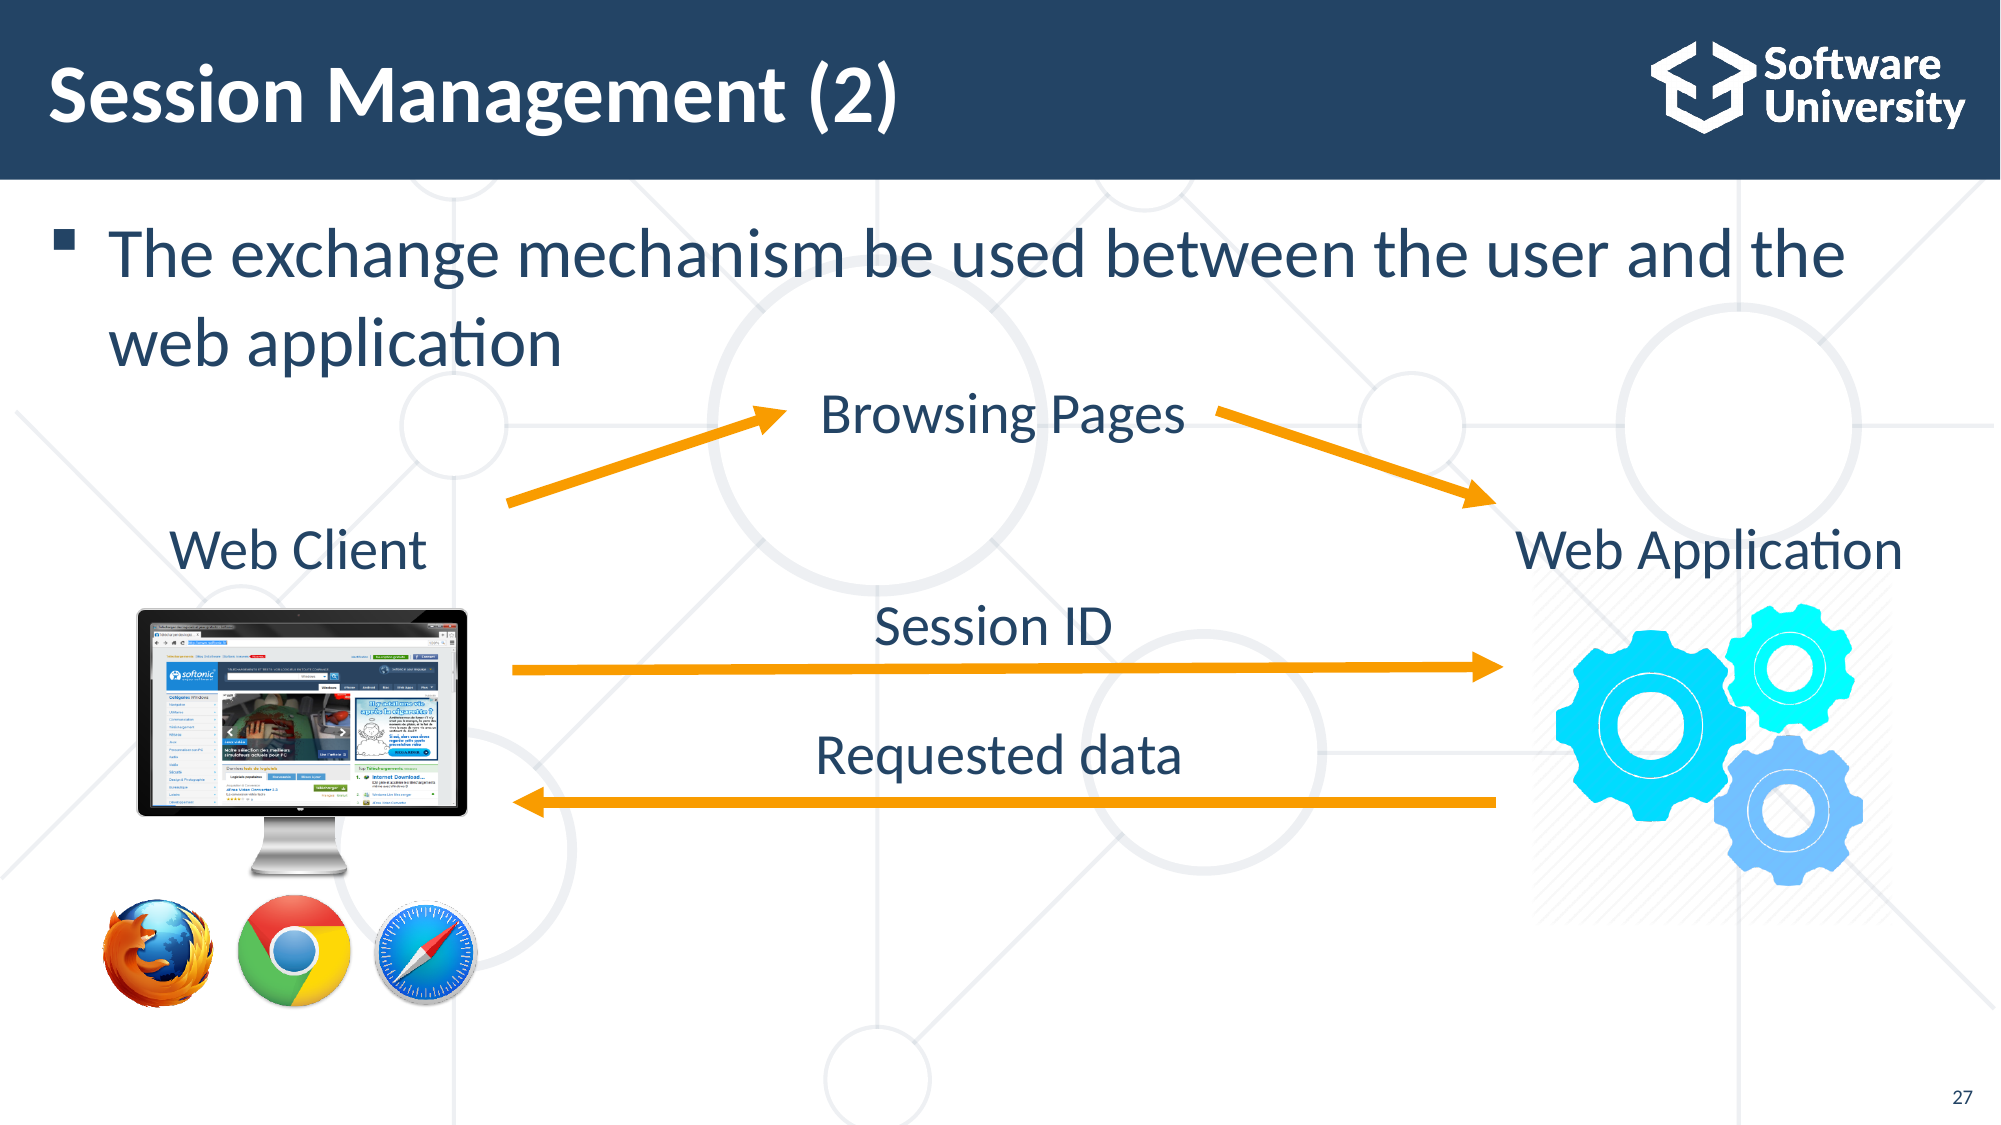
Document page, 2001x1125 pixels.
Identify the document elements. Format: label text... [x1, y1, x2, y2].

text_box Session ID [859, 579, 1140, 665]
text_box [1216, 410, 1497, 504]
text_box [507, 410, 788, 504]
text_box Web Application [1500, 503, 1952, 589]
picture [367, 893, 485, 1011]
list The exchange mechanism be used between the user and the web application [31, 196, 1970, 1050]
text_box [512, 666, 1504, 671]
text_box Browsing Pages [805, 367, 1202, 453]
text_box Web Client [155, 503, 468, 589]
picture [99, 895, 216, 1012]
picture [1529, 563, 1893, 927]
picture [230, 886, 358, 1014]
title Session Management (2) [31, 16, 1625, 162]
text_box Requested data [646, 709, 1354, 795]
picture [135, 608, 468, 881]
picture [1651, 41, 1966, 134]
slide_number 27 [1927, 1067, 1989, 1117]
